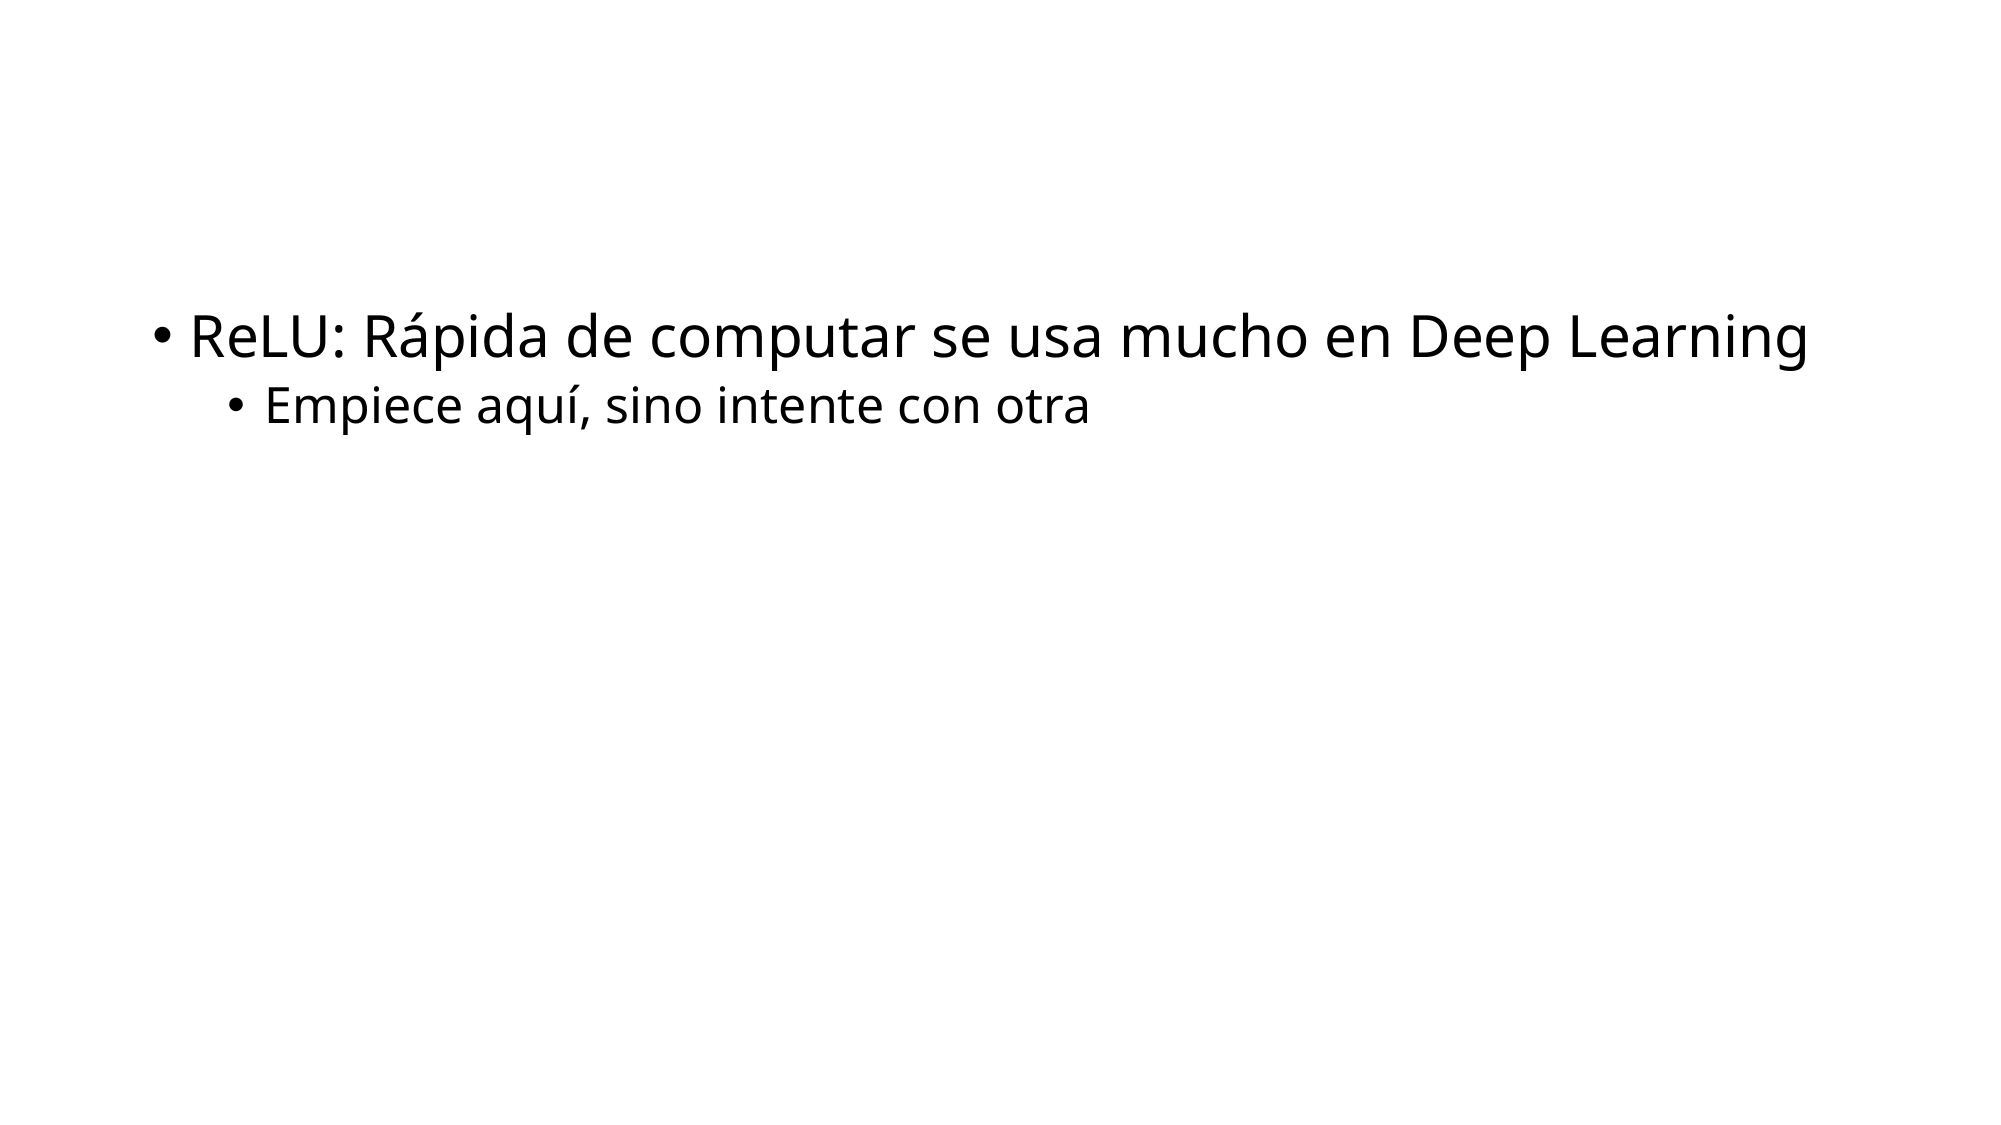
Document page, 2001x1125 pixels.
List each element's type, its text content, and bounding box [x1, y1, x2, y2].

list ReLU: Rápida de computar se usa mucho en Deep Learning Empiece aquí, sino intente con otra [137, 299, 1863, 1014]
